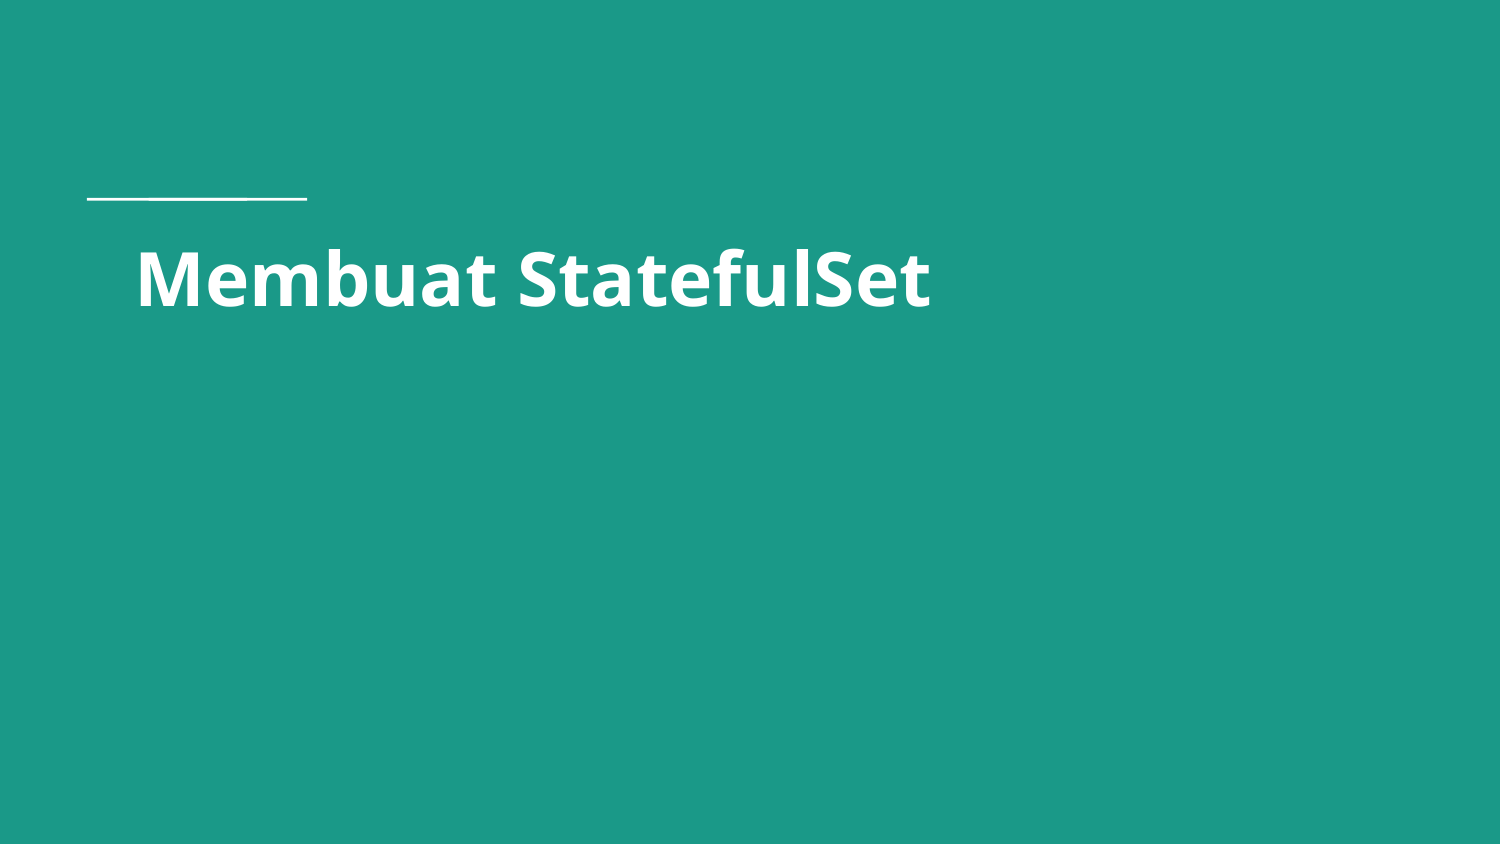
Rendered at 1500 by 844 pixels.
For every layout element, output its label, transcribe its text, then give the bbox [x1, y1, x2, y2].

title Membuat StatefulSet [119, 216, 1381, 466]
